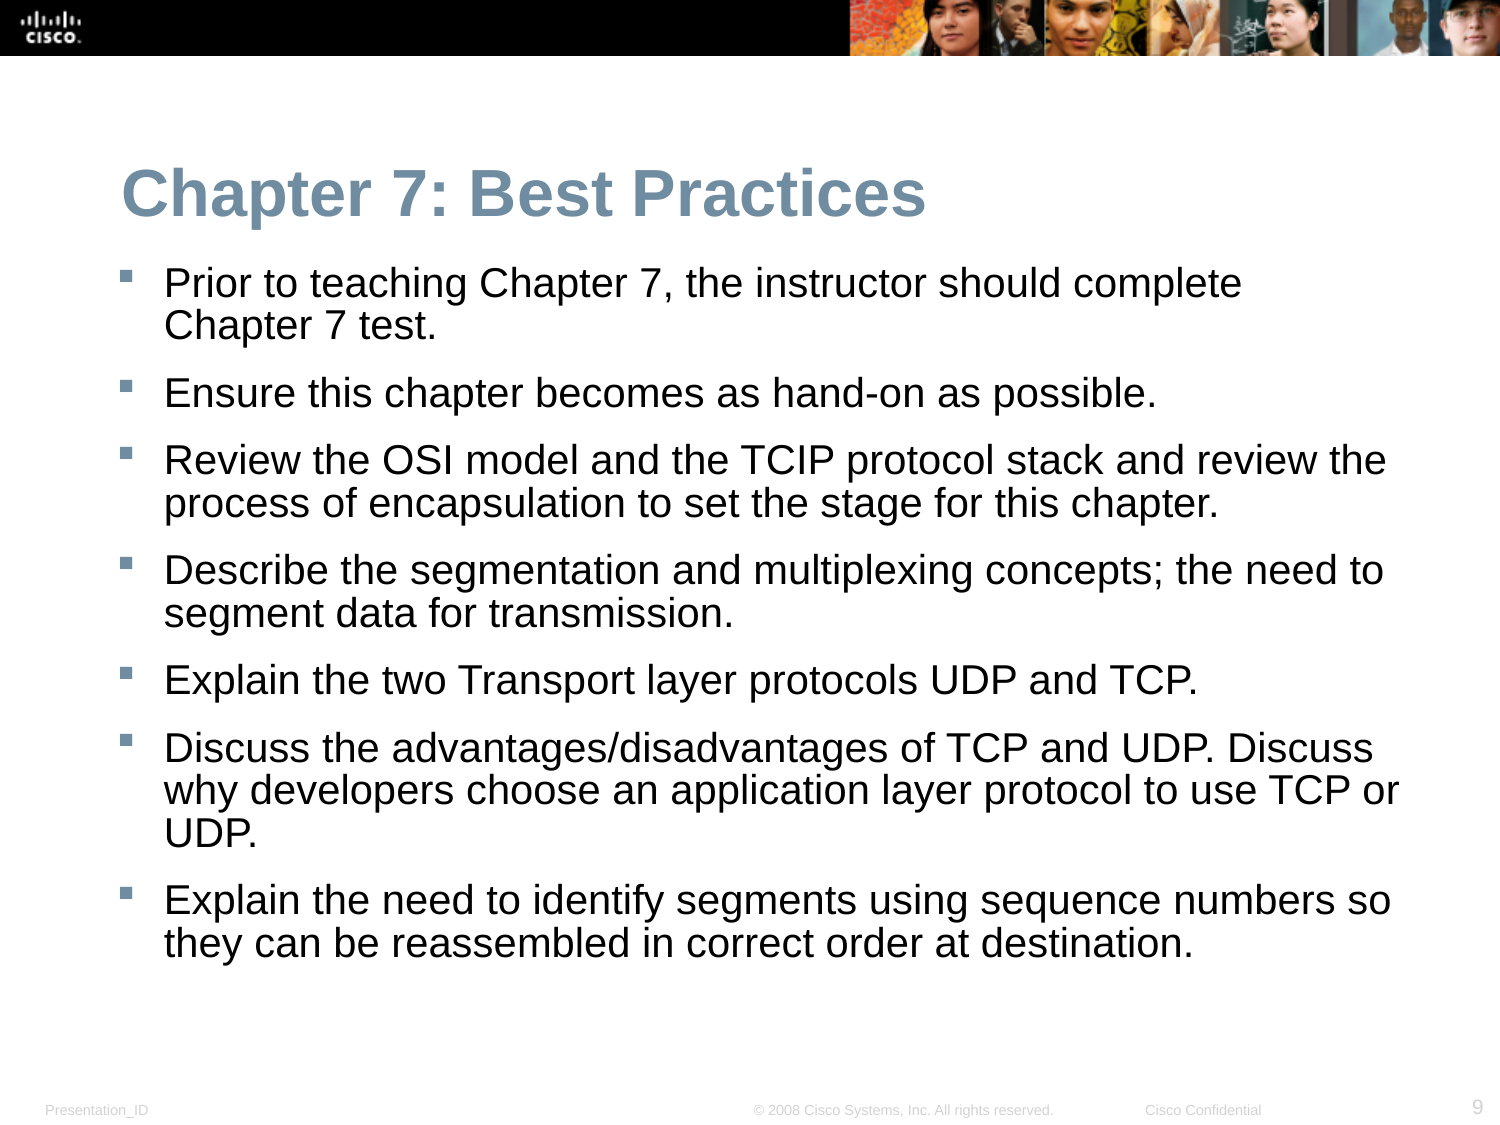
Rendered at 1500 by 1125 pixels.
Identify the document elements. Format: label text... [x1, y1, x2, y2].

list Prior to teaching Chapter 7, the instructor should complete Chapter 7 test. Ensure this chapter becomes as hand-on as possible. Review the OSI model and the TCIP protocol stack and review the process of encapsulation to set the stage for this chapter. Describe the segmentation and multiplexing concepts; the need to segment data for transmission. Explain the two Transport layer protocols UDP and TCP. Discuss the advantages/disadvantages of TCP and UDP. Discuss why developers choose an application layer protocol to use TCP or UDP. Explain the need to identify segments using sequence numbers so they can be reassembled in correct order at destination. [75, 256, 1417, 1022]
text_box Chapter 7: Best Practices [107, 99, 1444, 238]
picture [0, 0, 1500, 56]
